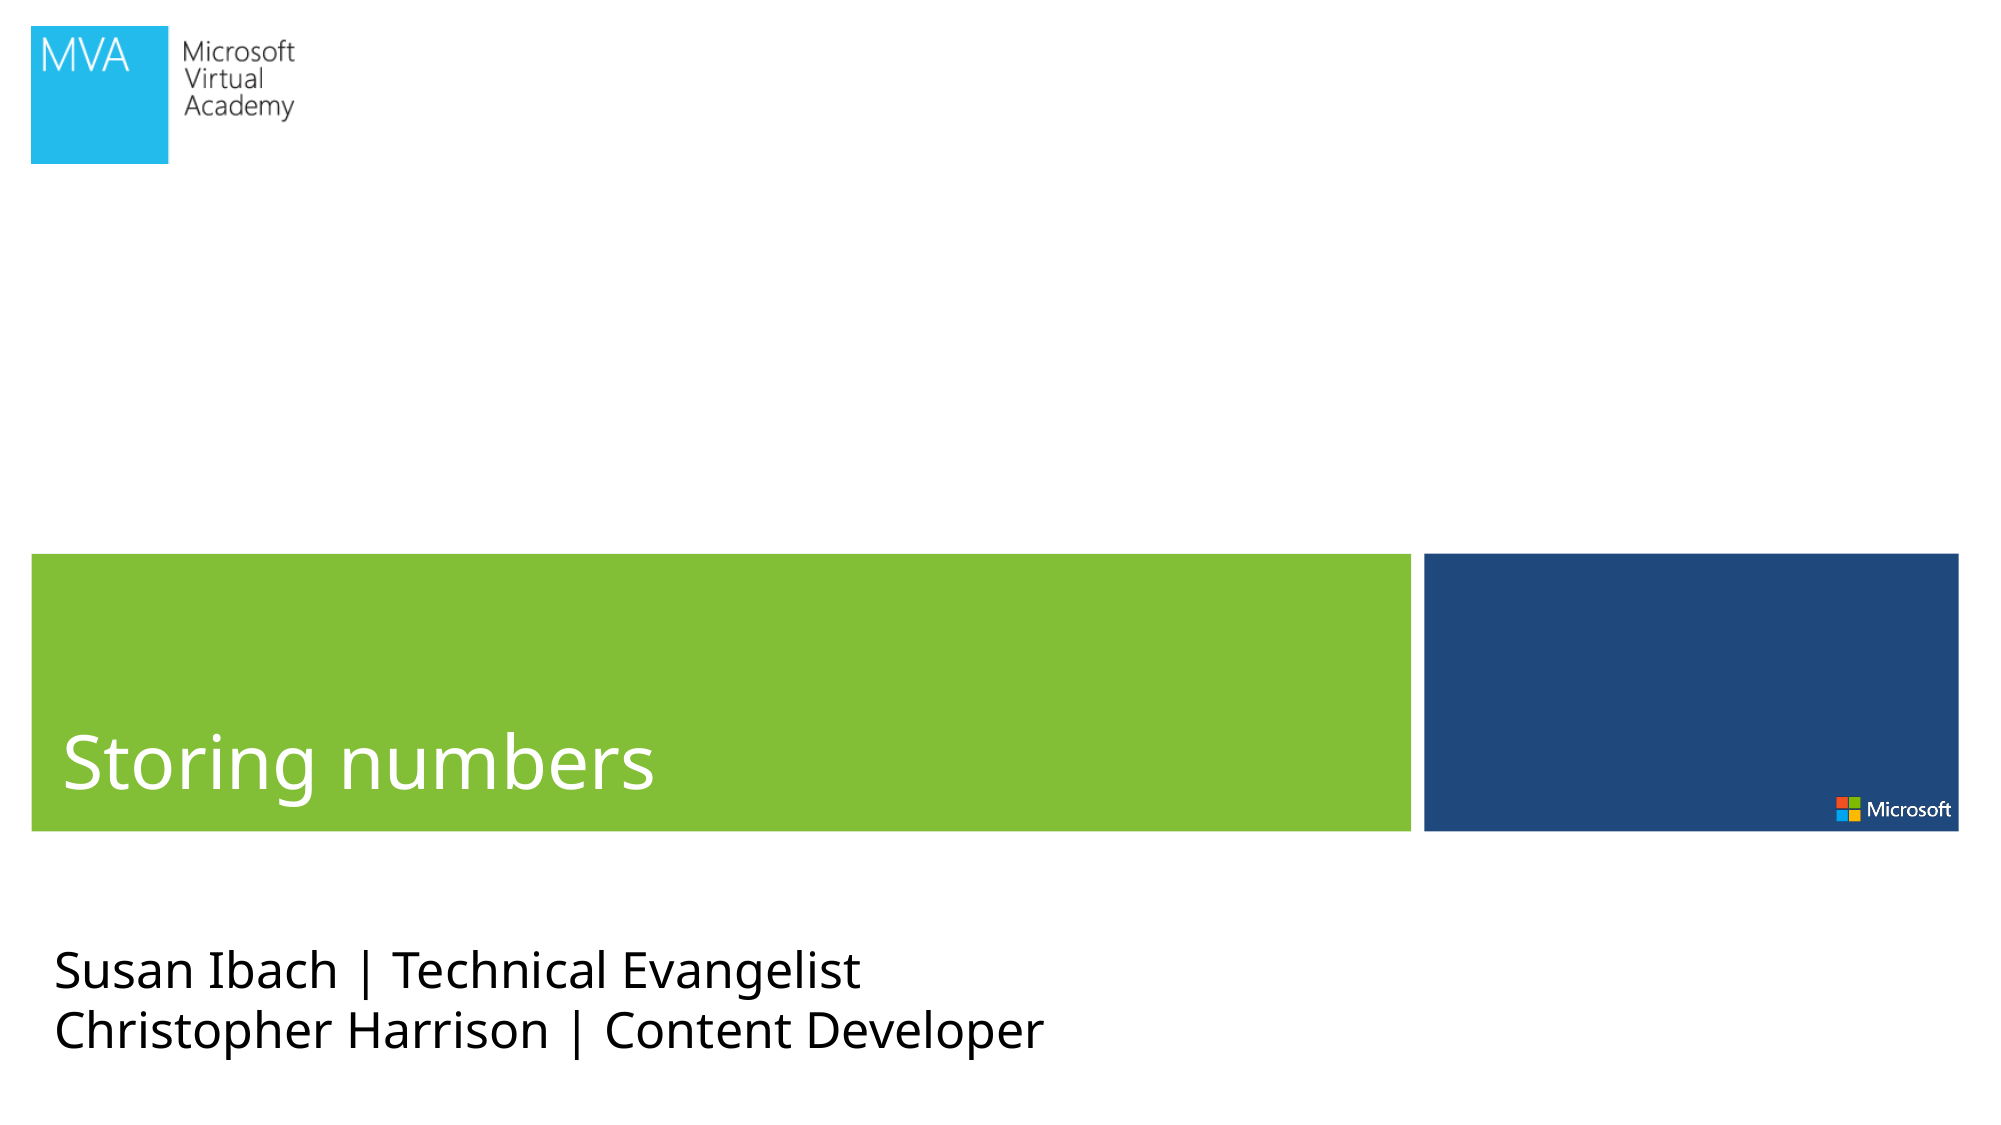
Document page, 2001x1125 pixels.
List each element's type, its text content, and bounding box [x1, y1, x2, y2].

text_box Storing numbers [47, 568, 1396, 813]
picture [1834, 790, 1956, 827]
text_box Susan Ibach | Technical Evangelist Christopher Harrison | Content Developer [31, 841, 1412, 1082]
picture [31, 26, 374, 164]
